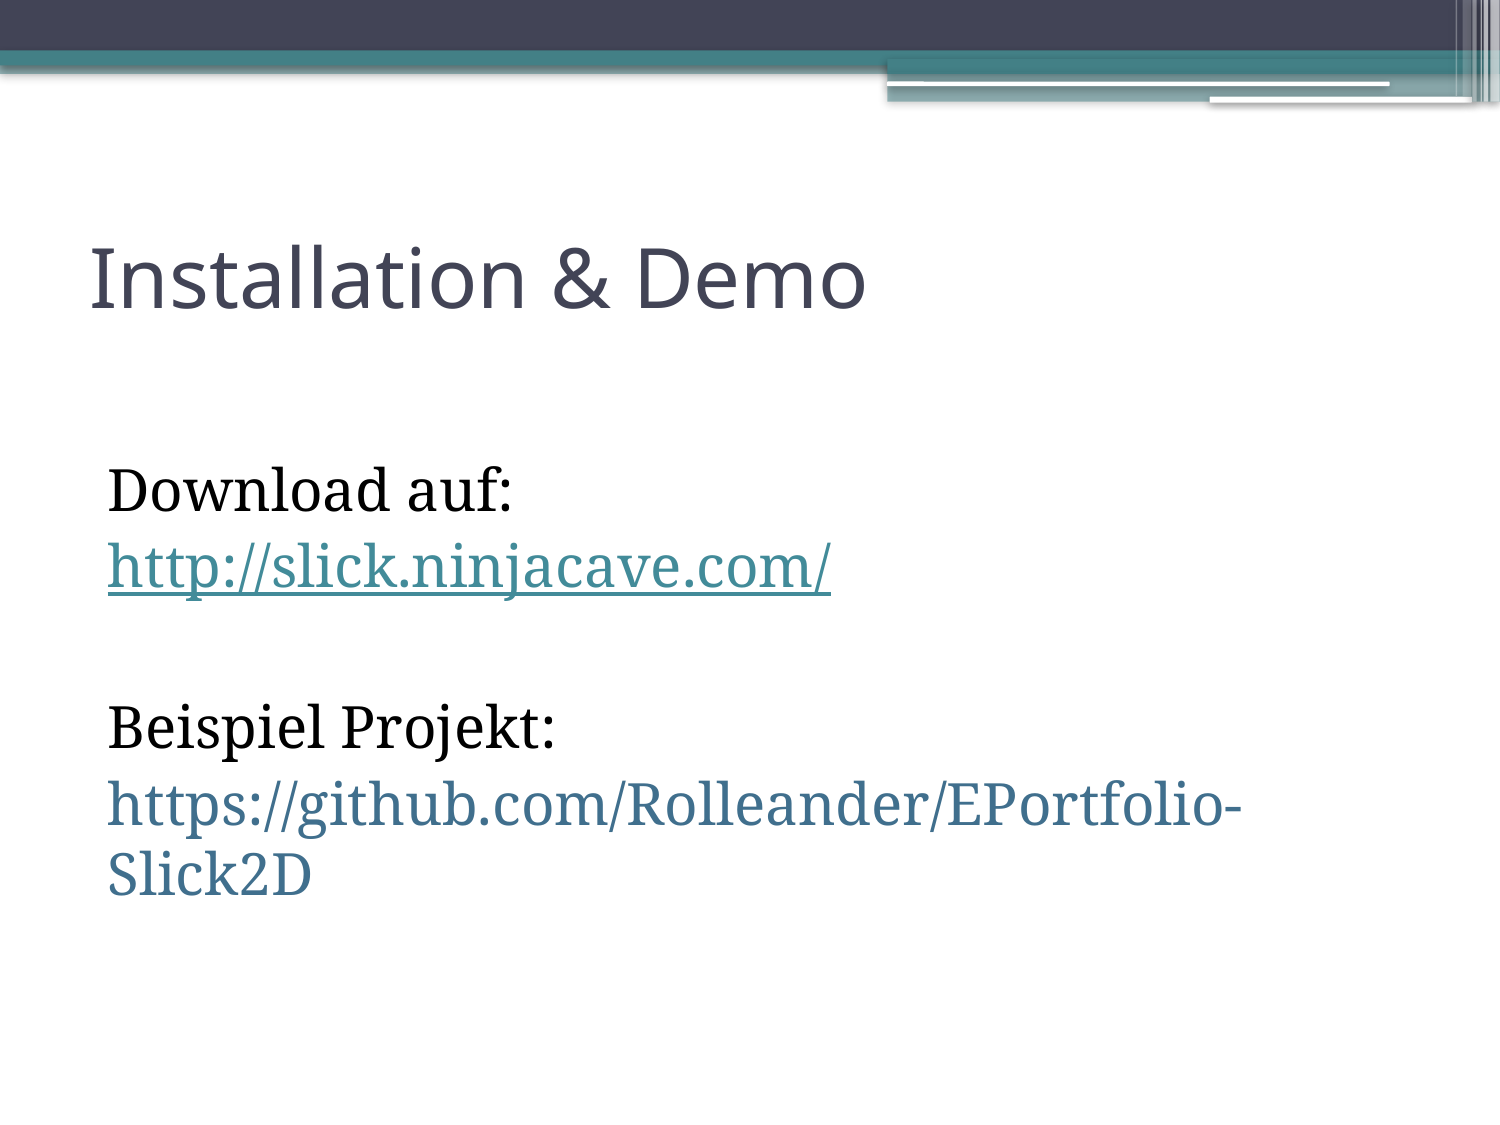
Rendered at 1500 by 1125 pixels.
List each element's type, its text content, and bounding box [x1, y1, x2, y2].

title Installation & Demo [75, 187, 1425, 363]
list Download auf: http://slick.ninjacave.com/ Beispiel Projekt: https://github.com/Rolleander/EPortfolio-Slick2D [75, 368, 1425, 1079]
